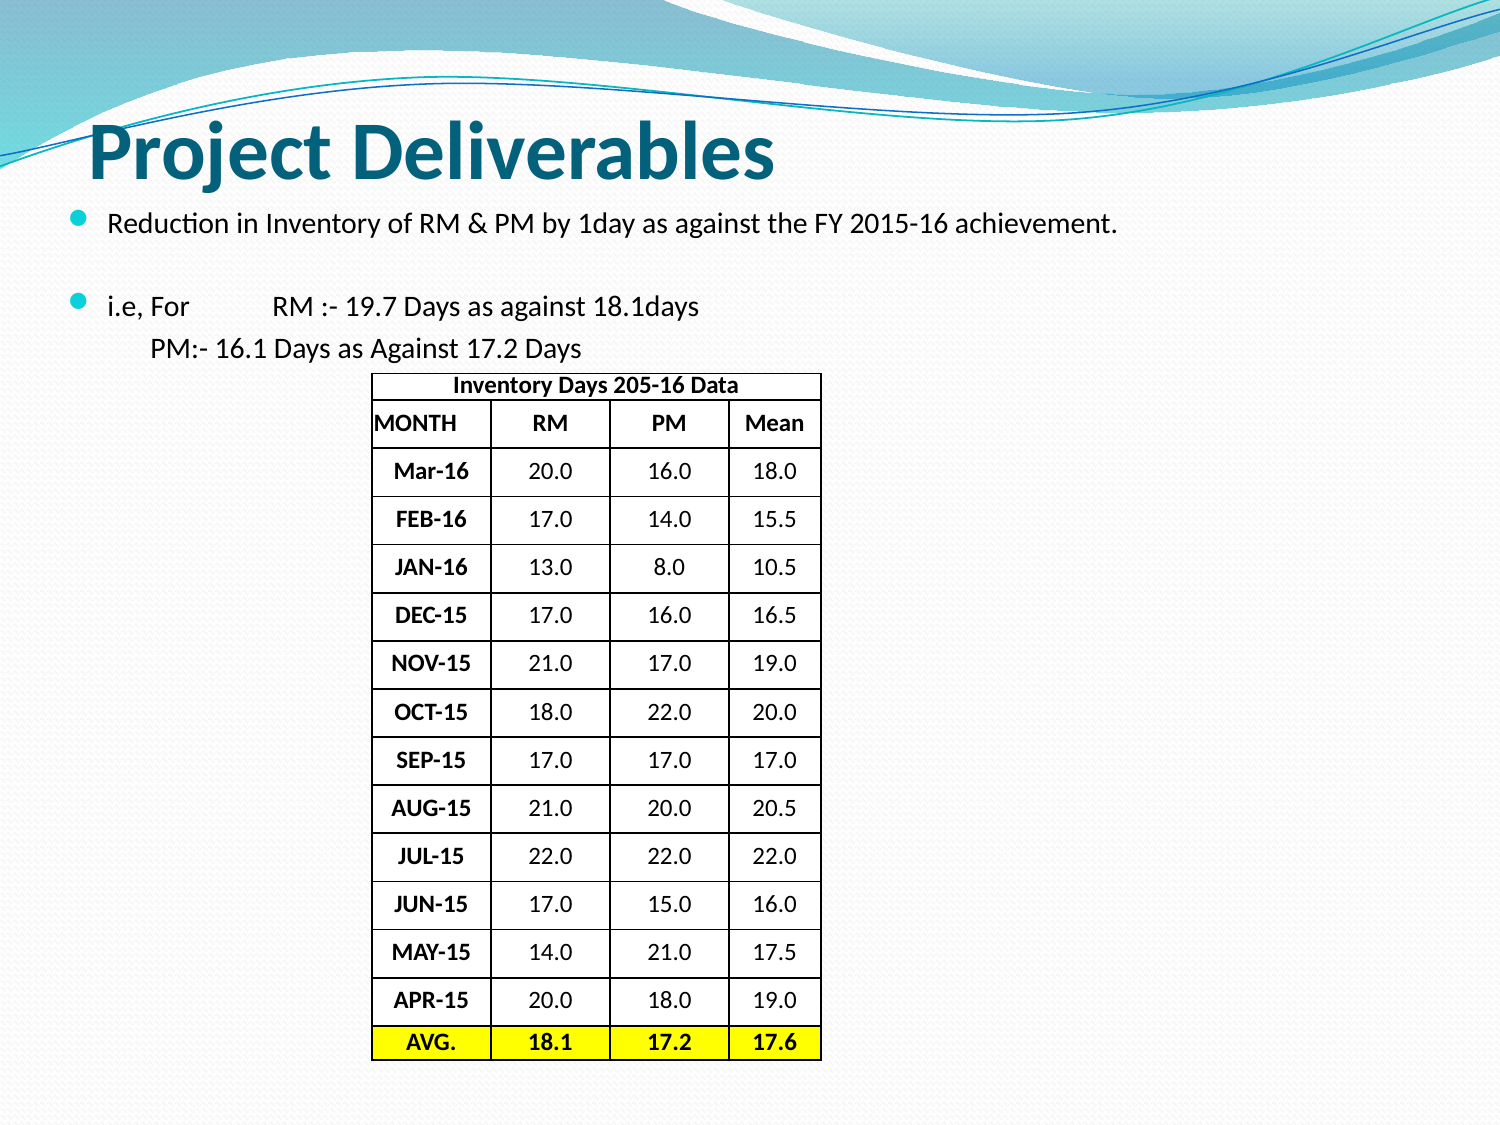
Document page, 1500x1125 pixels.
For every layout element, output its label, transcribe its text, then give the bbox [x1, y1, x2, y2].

table_cell SEP-15 [373, 738, 490, 784]
table_cell 19.0 [730, 979, 820, 1025]
table_cell FEB-16 [373, 497, 490, 544]
table_cell 17.0 [611, 642, 728, 688]
table_cell RM [492, 401, 609, 447]
table_cell 22.0 [730, 834, 820, 881]
table_cell 19.0 [730, 642, 820, 688]
table_cell 21.0 [611, 930, 728, 977]
table_cell 14.0 [492, 930, 609, 977]
table_cell 17.0 [492, 594, 609, 640]
table_cell MONTH [373, 401, 490, 447]
table_cell 22.0 [611, 834, 728, 881]
table_cell 17.0 [611, 738, 728, 784]
table_cell 14.0 [611, 497, 728, 544]
list Reduction in Inventory of RM & PM by 1day as against the FY 2015-16 achievement. i.e, For RM :- 19.7 Days as against 18.1days PM:- 16.1 Days as Against 17.2 Days [53, 196, 1459, 374]
table_cell NOV-15 [373, 642, 490, 688]
table_cell AUG-15 [373, 786, 490, 832]
table_cell 18.0 [611, 979, 728, 1025]
table_cell OCT-15 [373, 690, 490, 736]
table_cell JAN-16 [373, 545, 490, 592]
table_cell 17.0 [492, 738, 609, 784]
table_cell MAY-15 [373, 930, 490, 977]
table_cell 17.0 [730, 738, 820, 784]
title Project Deliverables [88, 90, 1459, 196]
table_cell 18.0 [730, 449, 820, 496]
table_cell 16.0 [611, 449, 728, 496]
table_cell AVG. [373, 1027, 490, 1059]
table_cell 10.5 [730, 545, 820, 592]
table_cell 17.0 [492, 882, 609, 929]
table_cell 21.0 [492, 642, 609, 688]
table_cell 20.5 [730, 786, 820, 832]
table_cell 15.5 [730, 497, 820, 544]
table_cell 20.0 [611, 786, 728, 832]
table_cell 16.5 [730, 594, 820, 640]
table_cell 17.2 [611, 1027, 728, 1059]
table_cell 13.0 [492, 545, 609, 592]
table_cell Mar-16 [373, 449, 490, 496]
table_cell DEC-15 [373, 594, 490, 640]
table_cell 8.0 [611, 545, 728, 592]
table_cell 20.0 [492, 979, 609, 1025]
table_cell 22.0 [611, 690, 728, 736]
table_cell 16.0 [611, 594, 728, 640]
table_cell PM [611, 401, 728, 447]
table_cell 18.1 [492, 1027, 609, 1059]
table_cell 17.5 [730, 930, 820, 977]
table_cell JUN-15 [373, 882, 490, 929]
table_header Inventory Days 205-16 Data [373, 374, 820, 399]
table_cell 15.0 [611, 882, 728, 929]
table_cell 22.0 [492, 834, 609, 881]
table_cell Mean [730, 401, 820, 447]
table_cell 16.0 [730, 882, 820, 929]
table_cell 17.0 [492, 497, 609, 544]
table_cell 20.0 [730, 690, 820, 736]
table_cell 20.0 [492, 449, 609, 496]
table_cell APR-15 [373, 979, 490, 1025]
table_cell JUL-15 [373, 834, 490, 881]
table_cell 18.0 [492, 690, 609, 736]
table_cell 17.6 [730, 1027, 820, 1059]
table_cell 21.0 [492, 786, 609, 832]
